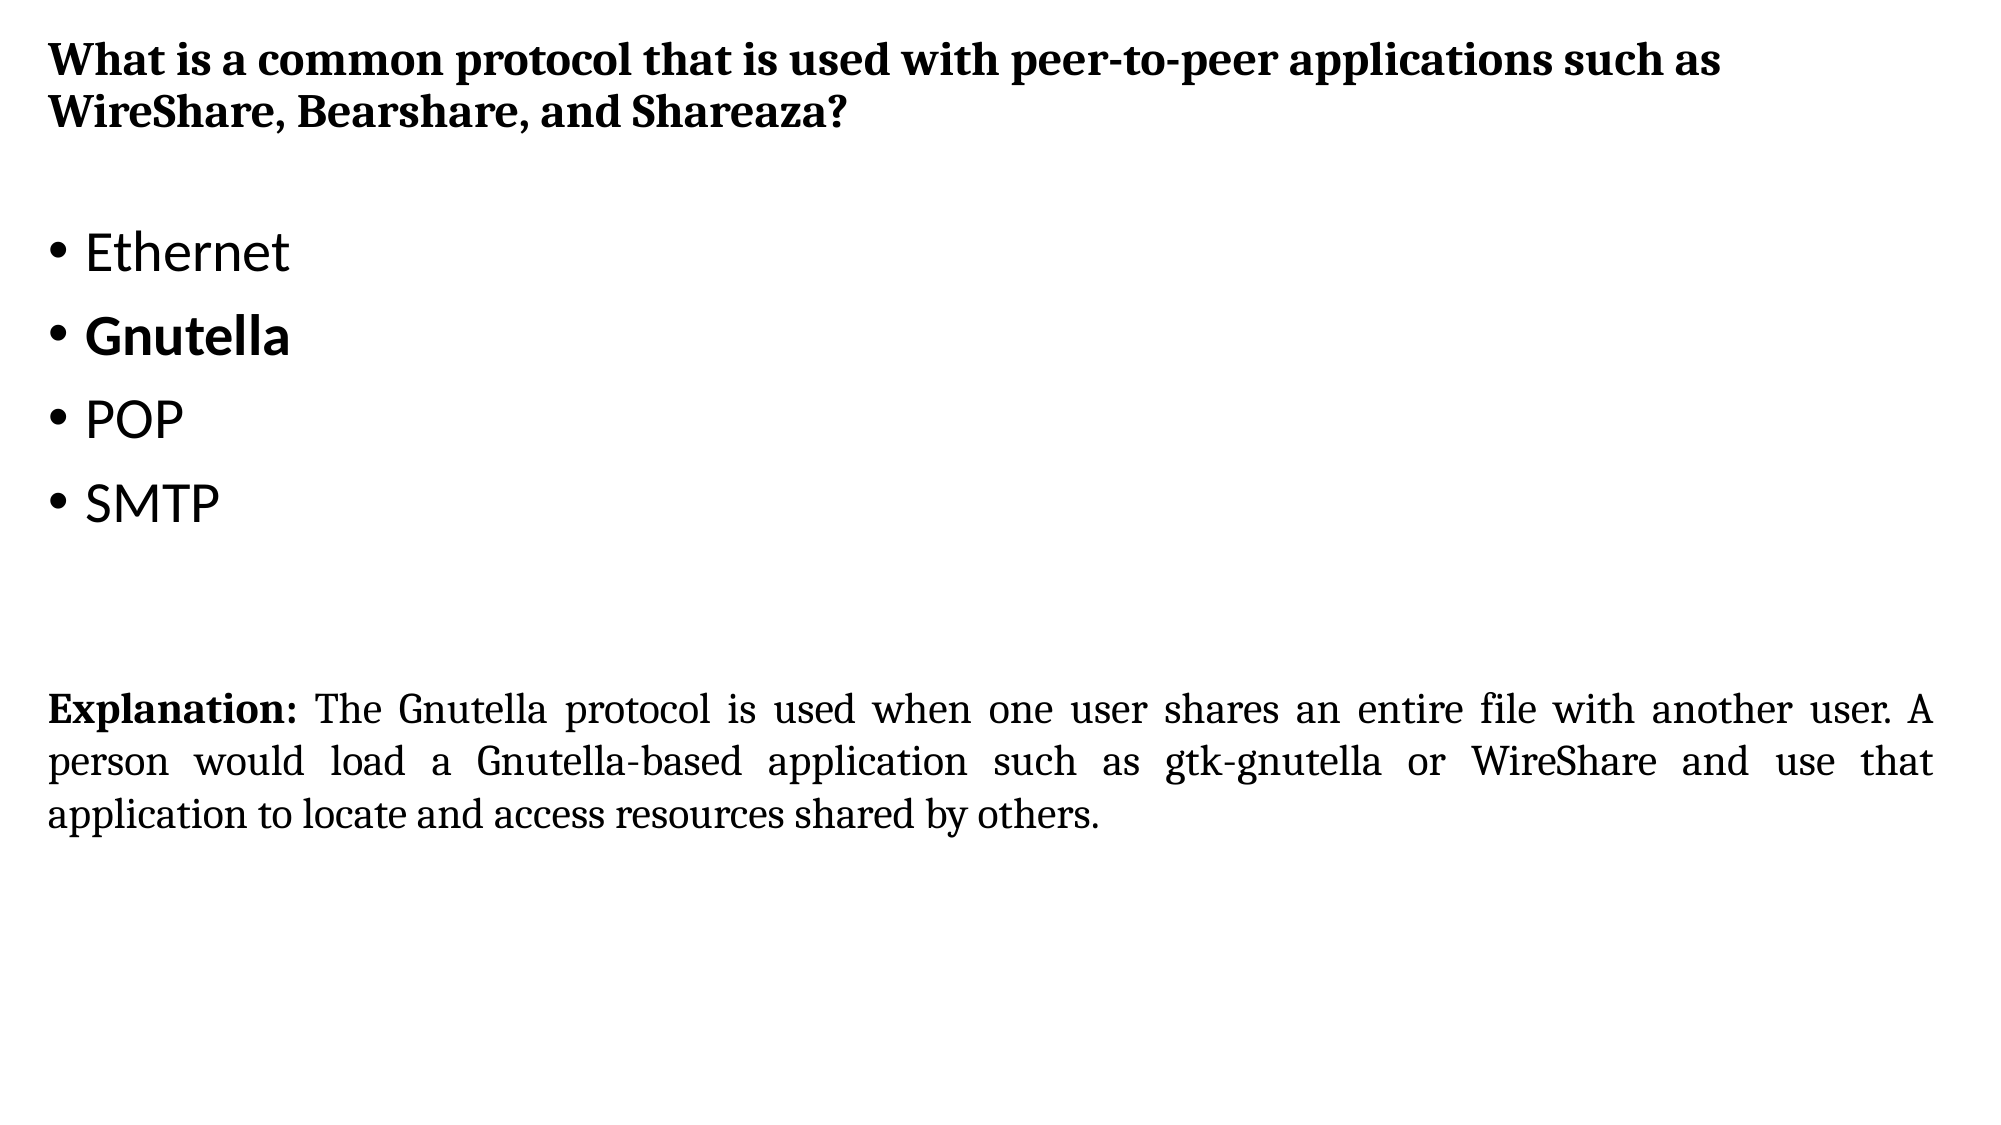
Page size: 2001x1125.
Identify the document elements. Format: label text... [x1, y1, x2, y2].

title What is a common protocol that is used with peer-to-peer applications such as WireShare, Bearshare, and Shareaza? [33, 11, 1984, 161]
list Ethernet Gnutella POP SMTP [33, 213, 1892, 659]
text_box Explanation: The Gnutella protocol is used when one user shares an entire file with another user. A person would load a Gnutella-based application such as gtk-gnutella or WireShare and use that application to locate and access resources shared by others. [33, 672, 1950, 845]
